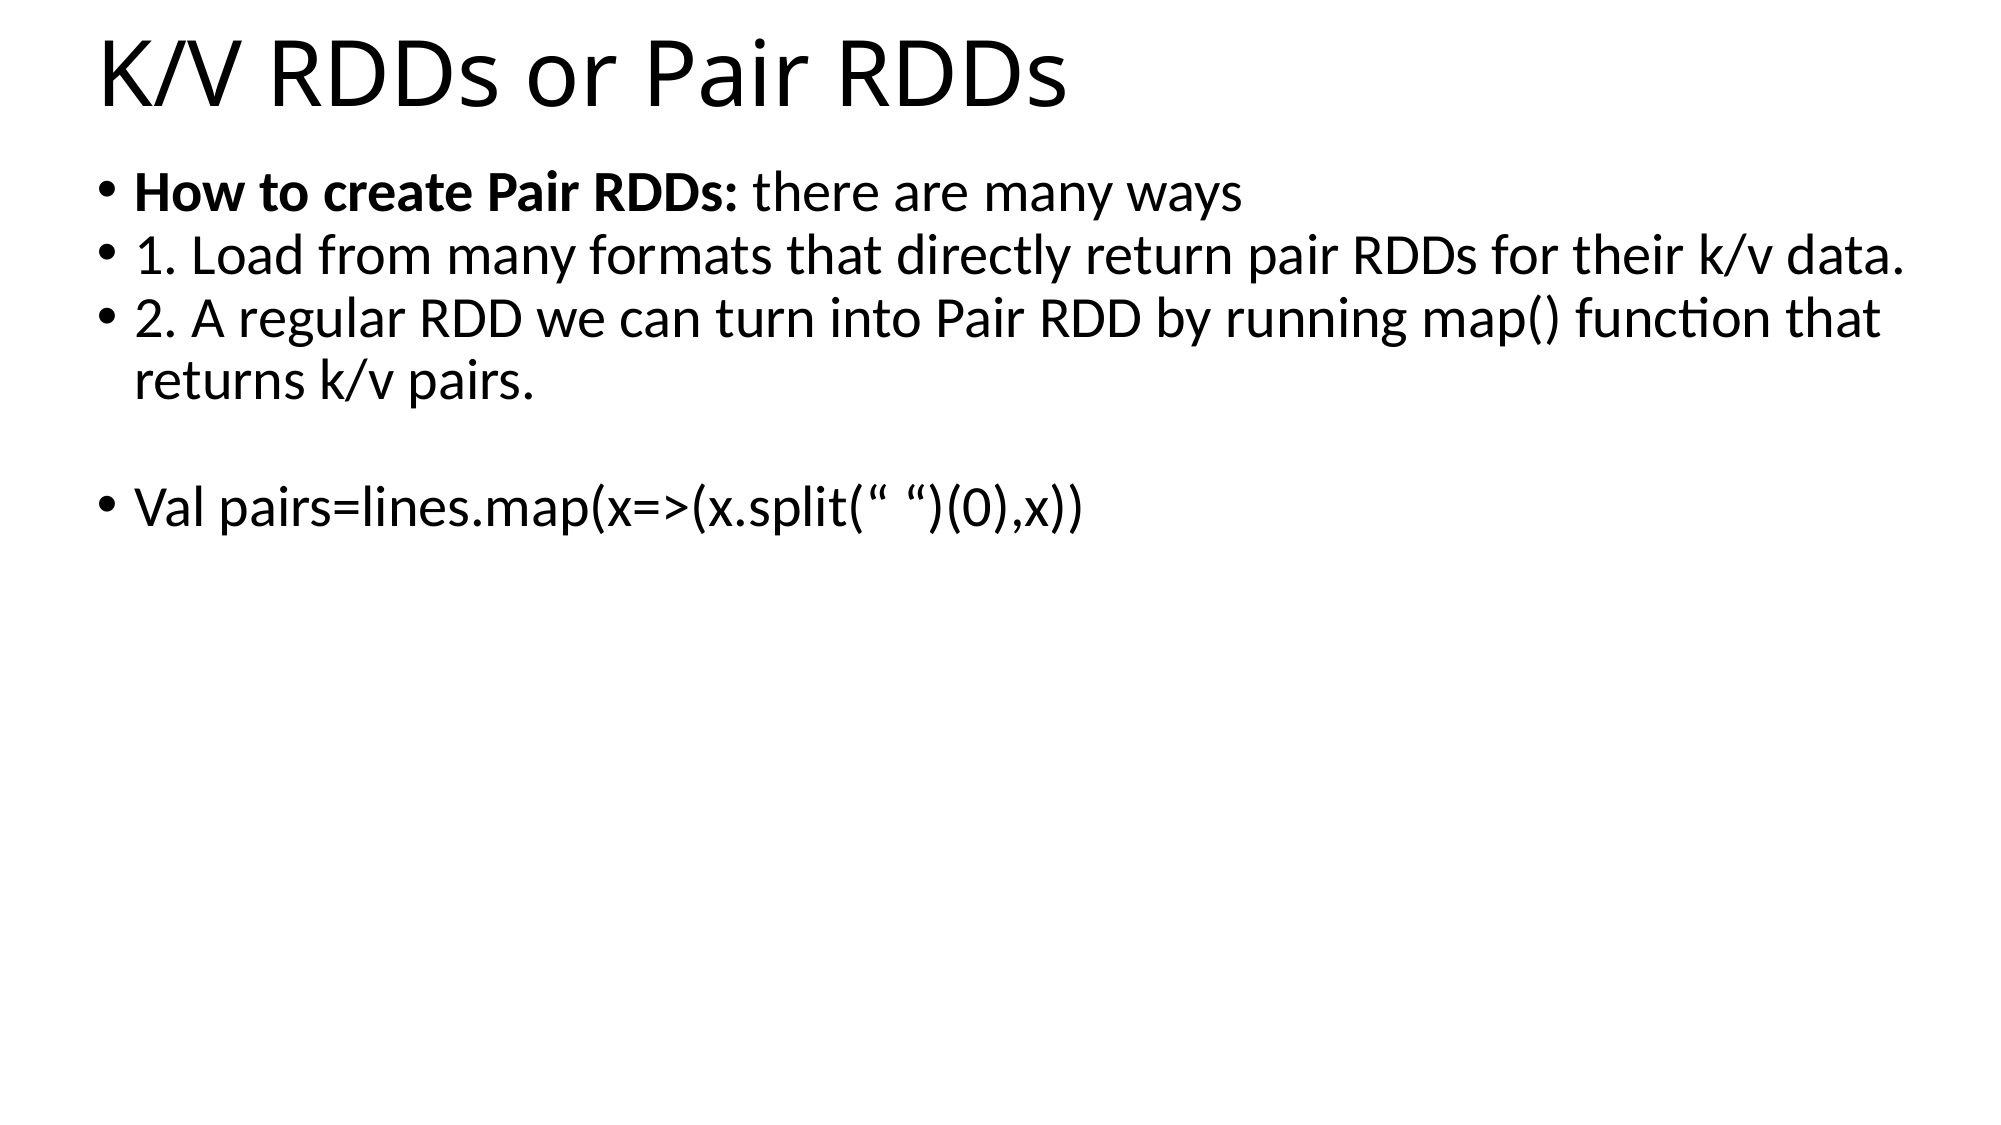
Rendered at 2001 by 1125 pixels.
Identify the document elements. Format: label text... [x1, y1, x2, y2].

text_box How to create Pair RDDs: there are many ways 1. Load from many formats that directly return pair RDDs for their k/v data. 2. A regular RDD we can turn into Pair RDD by running map() function that returns k/v pairs. Val pairs=lines.map(x=>(x.split(“ “)(0),x)) [82, 153, 1972, 1125]
text_box K/V RDDs or Pair RDDs [82, 0, 1932, 153]
